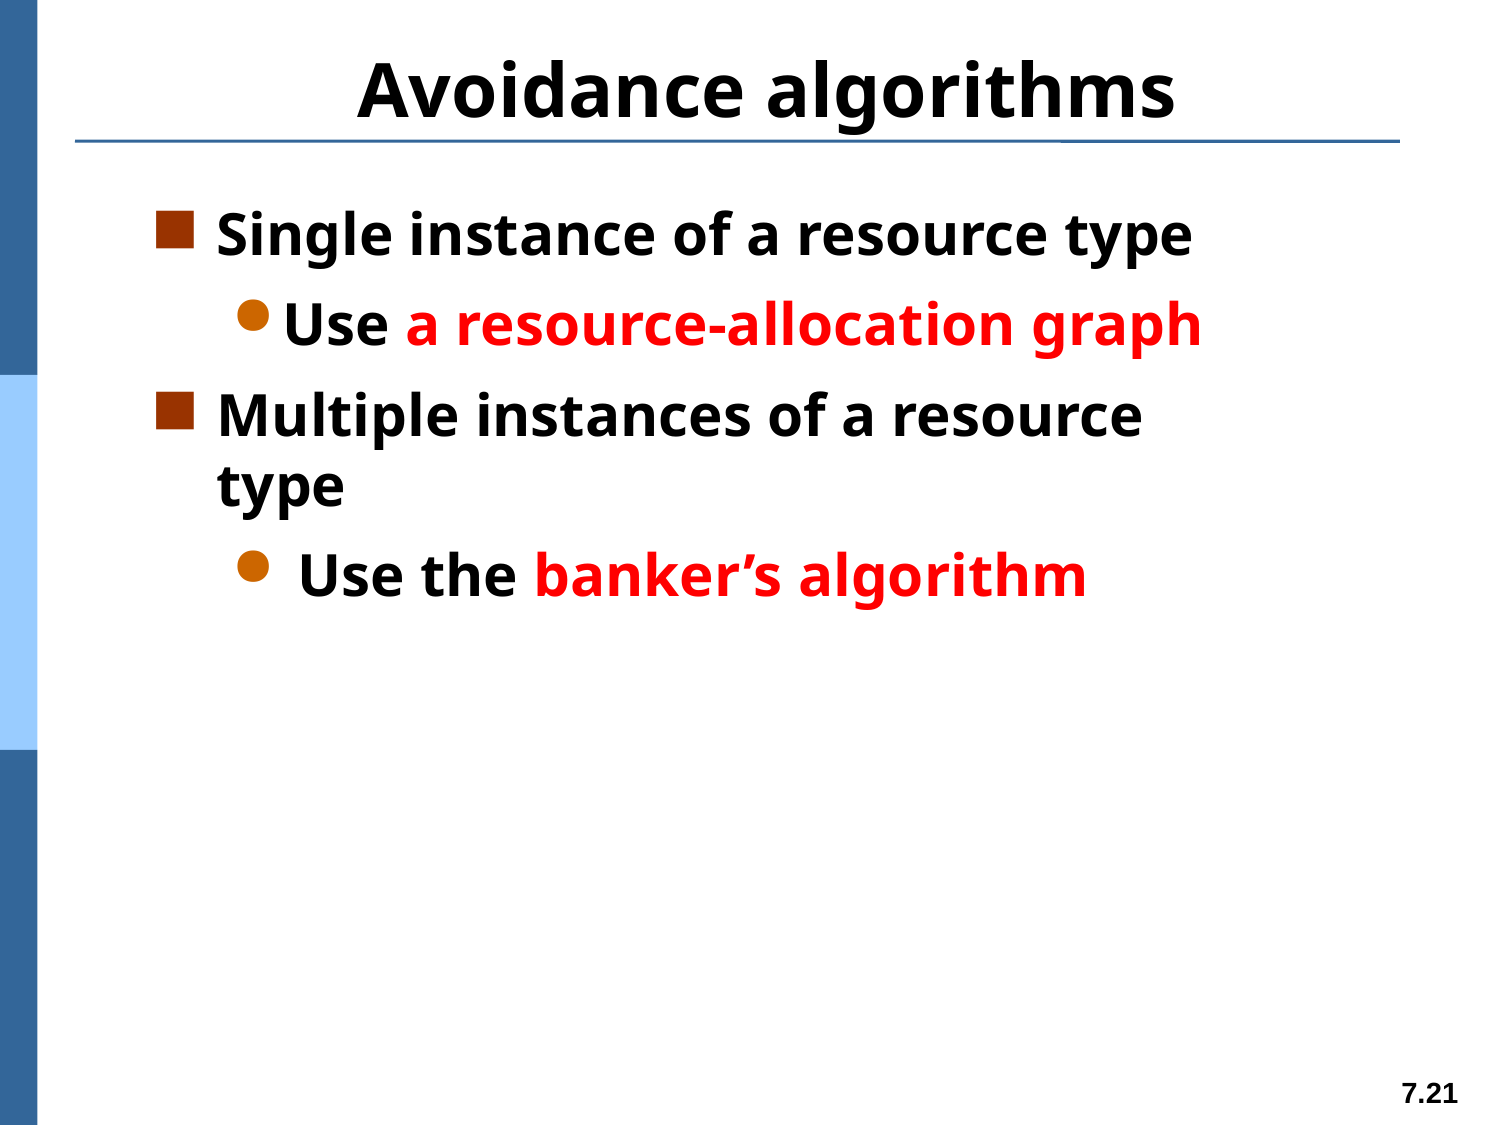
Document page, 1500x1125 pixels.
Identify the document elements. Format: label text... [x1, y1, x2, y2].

list Single instance of a resource type Use a resource-allocation graph Multiple instances of a resource type Use the banker’s algorithm [145, 189, 1239, 925]
title Avoidance algorithms [92, 45, 1443, 141]
